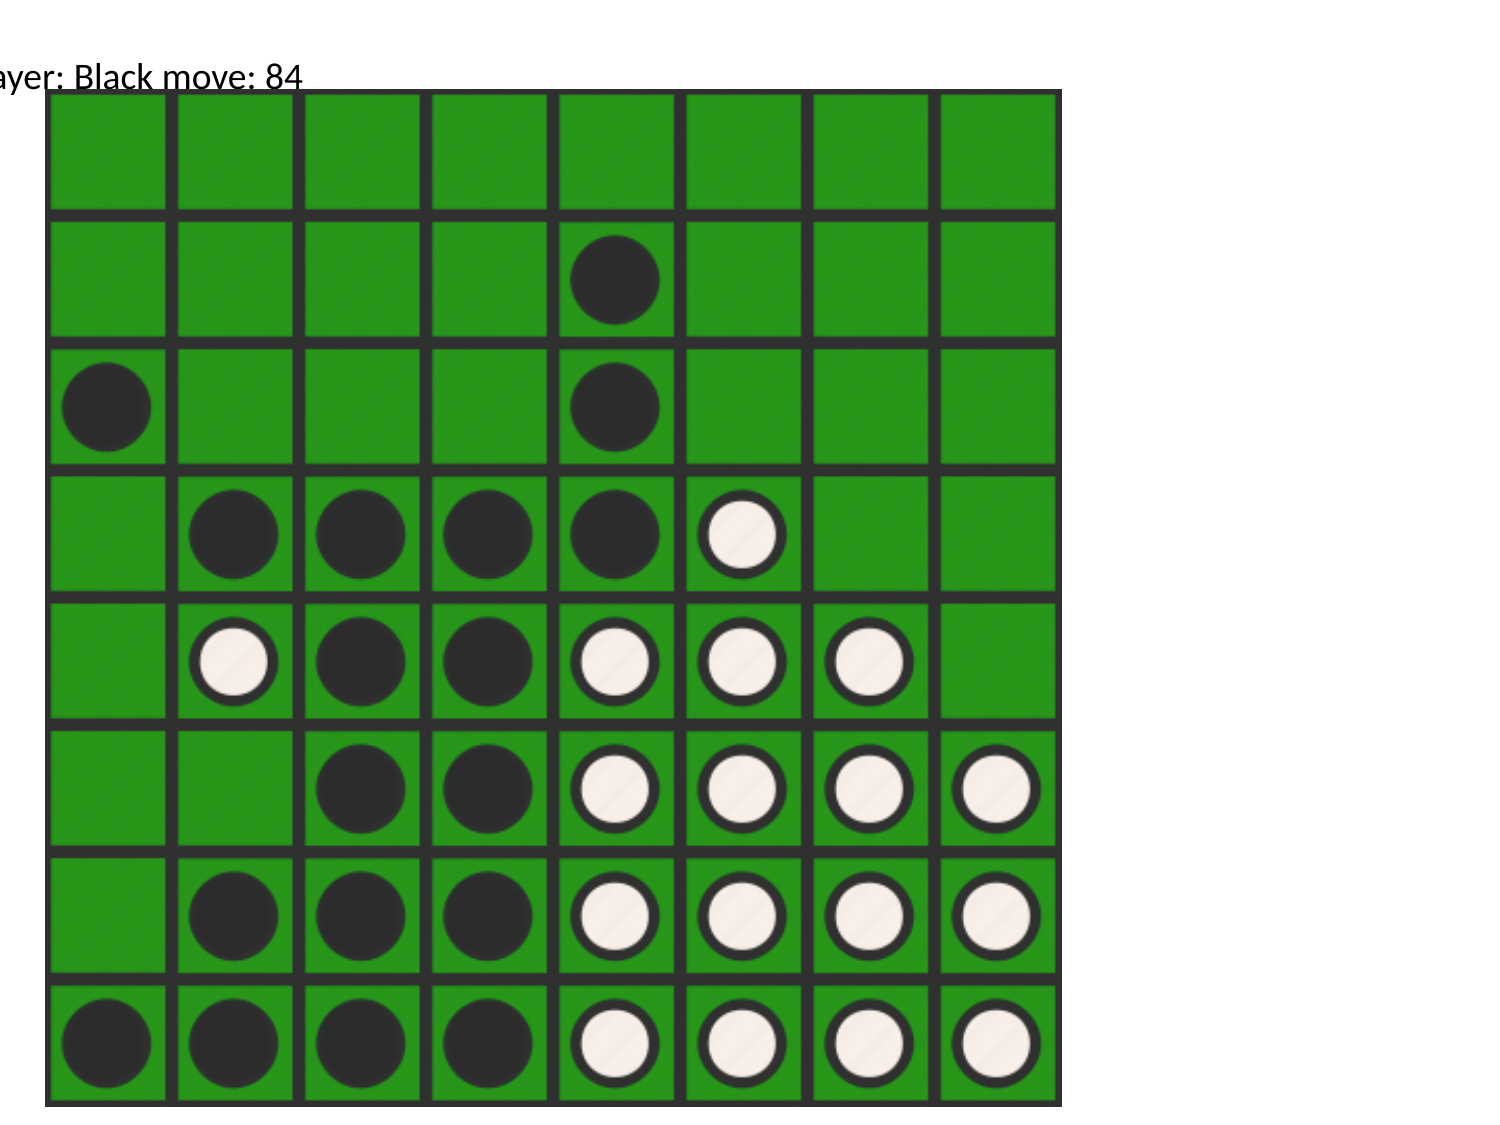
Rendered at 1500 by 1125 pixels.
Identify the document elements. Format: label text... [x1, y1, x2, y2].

picture [44, 89, 1062, 1107]
text_box turn: 31 player: Black move: 84 [0, 44, 319, 105]
